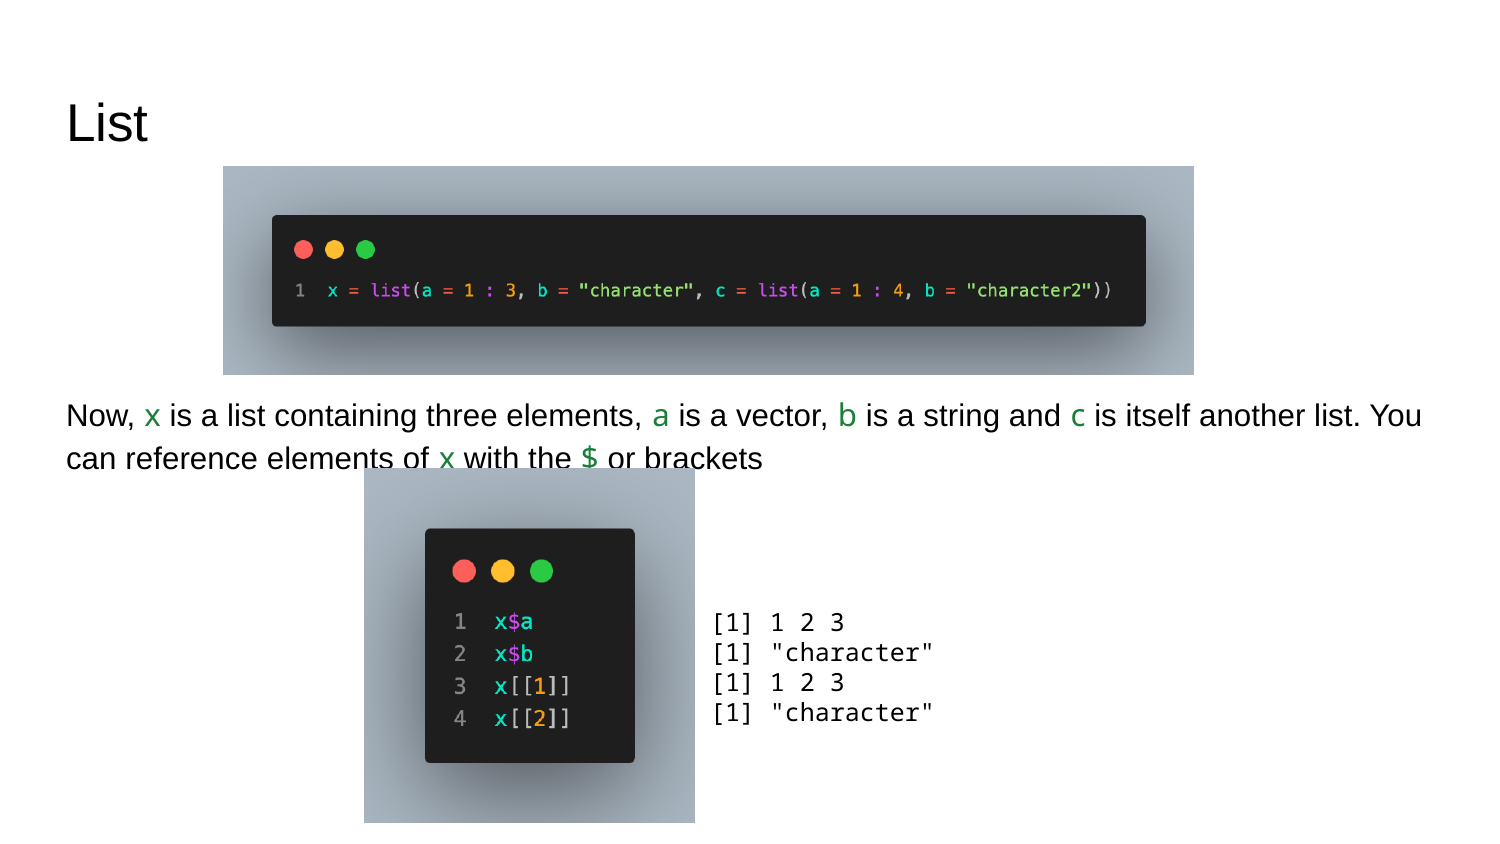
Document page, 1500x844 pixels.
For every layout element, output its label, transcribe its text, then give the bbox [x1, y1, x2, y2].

title List [51, 72, 1449, 167]
list Now, x is a list containing three elements, a is a vector, b is a string and c is itself another list. You can reference elements of x with the $ or brackets [51, 374, 1449, 498]
picture [222, 166, 1194, 375]
text_box [1] 1 2 3 [1] "character" [1] 1 2 3 [1] "character" [701, 591, 1188, 742]
picture [364, 467, 696, 824]
